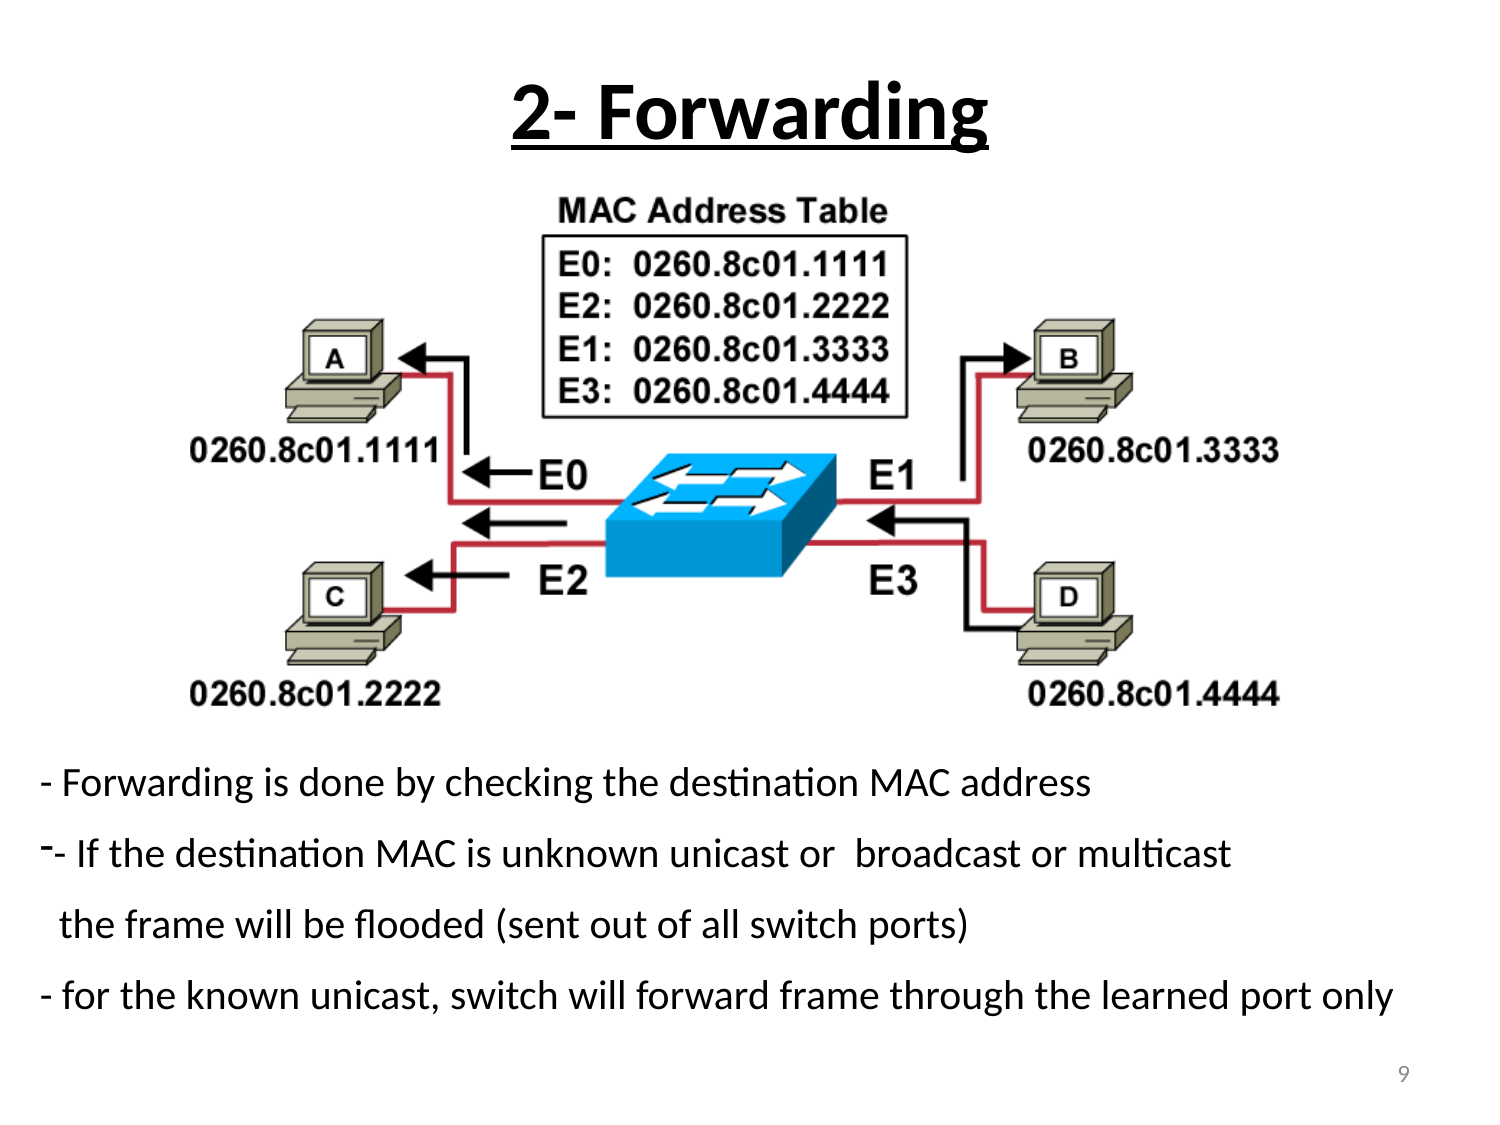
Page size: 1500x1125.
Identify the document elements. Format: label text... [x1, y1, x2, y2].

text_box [189, 187, 1330, 755]
text_box - Forwarding is done by checking the destination MAC address - If the destination MAC is unknown unicast or broadcast or multicast the frame will be flooded (sent out of all switch ports) - for the known unicast, switch will forward frame through the learned port only [24, 747, 1500, 1025]
title 2- Forwarding [75, 12, 1425, 200]
slide_number 9 [1074, 1042, 1425, 1103]
